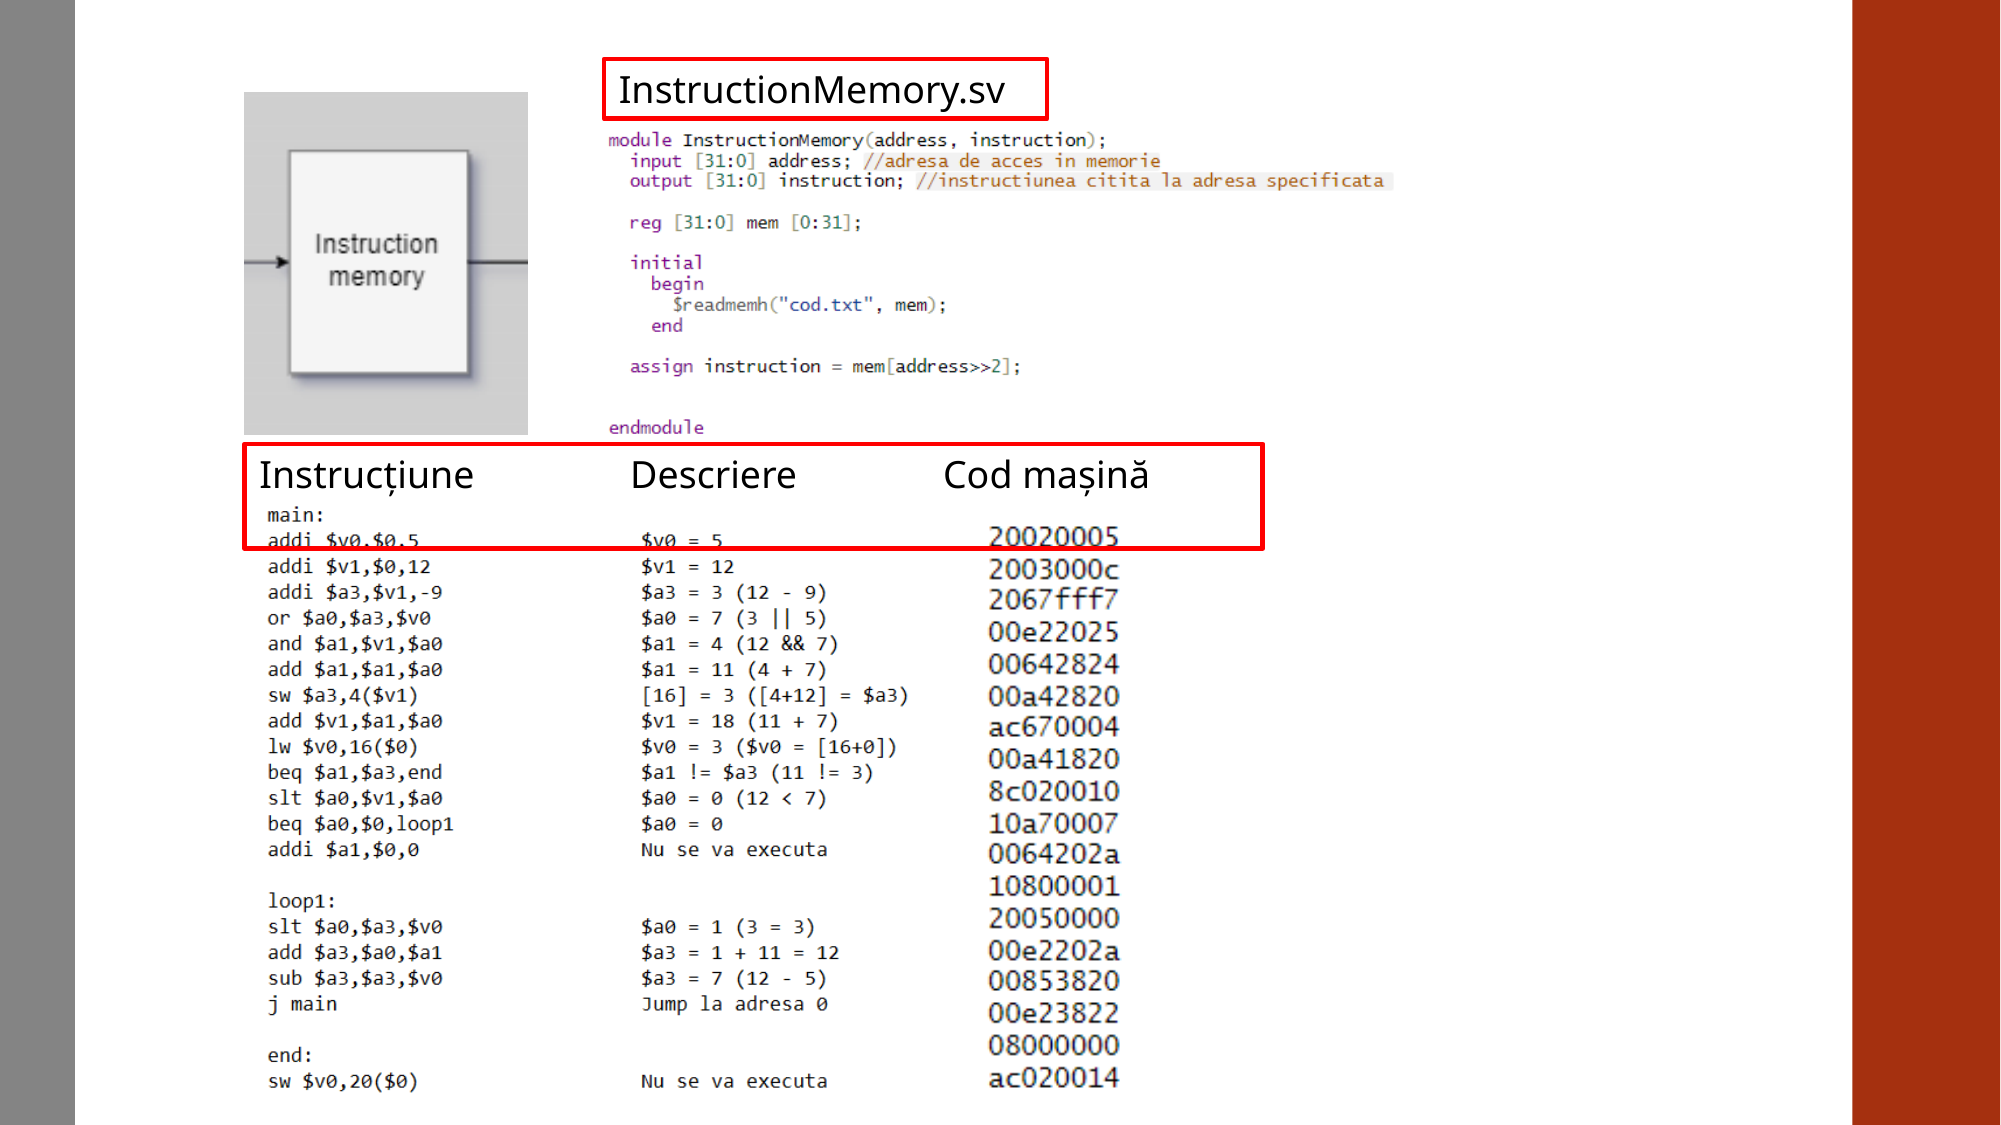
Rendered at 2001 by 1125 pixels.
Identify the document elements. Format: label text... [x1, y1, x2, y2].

picture [244, 91, 528, 436]
picture [603, 128, 1442, 447]
text_box InstructionMemory.sv [604, 59, 1048, 119]
picture [264, 503, 961, 1110]
picture [978, 511, 1205, 1110]
text_box Instrucțiune Descriere Cod mașină [244, 443, 1263, 549]
